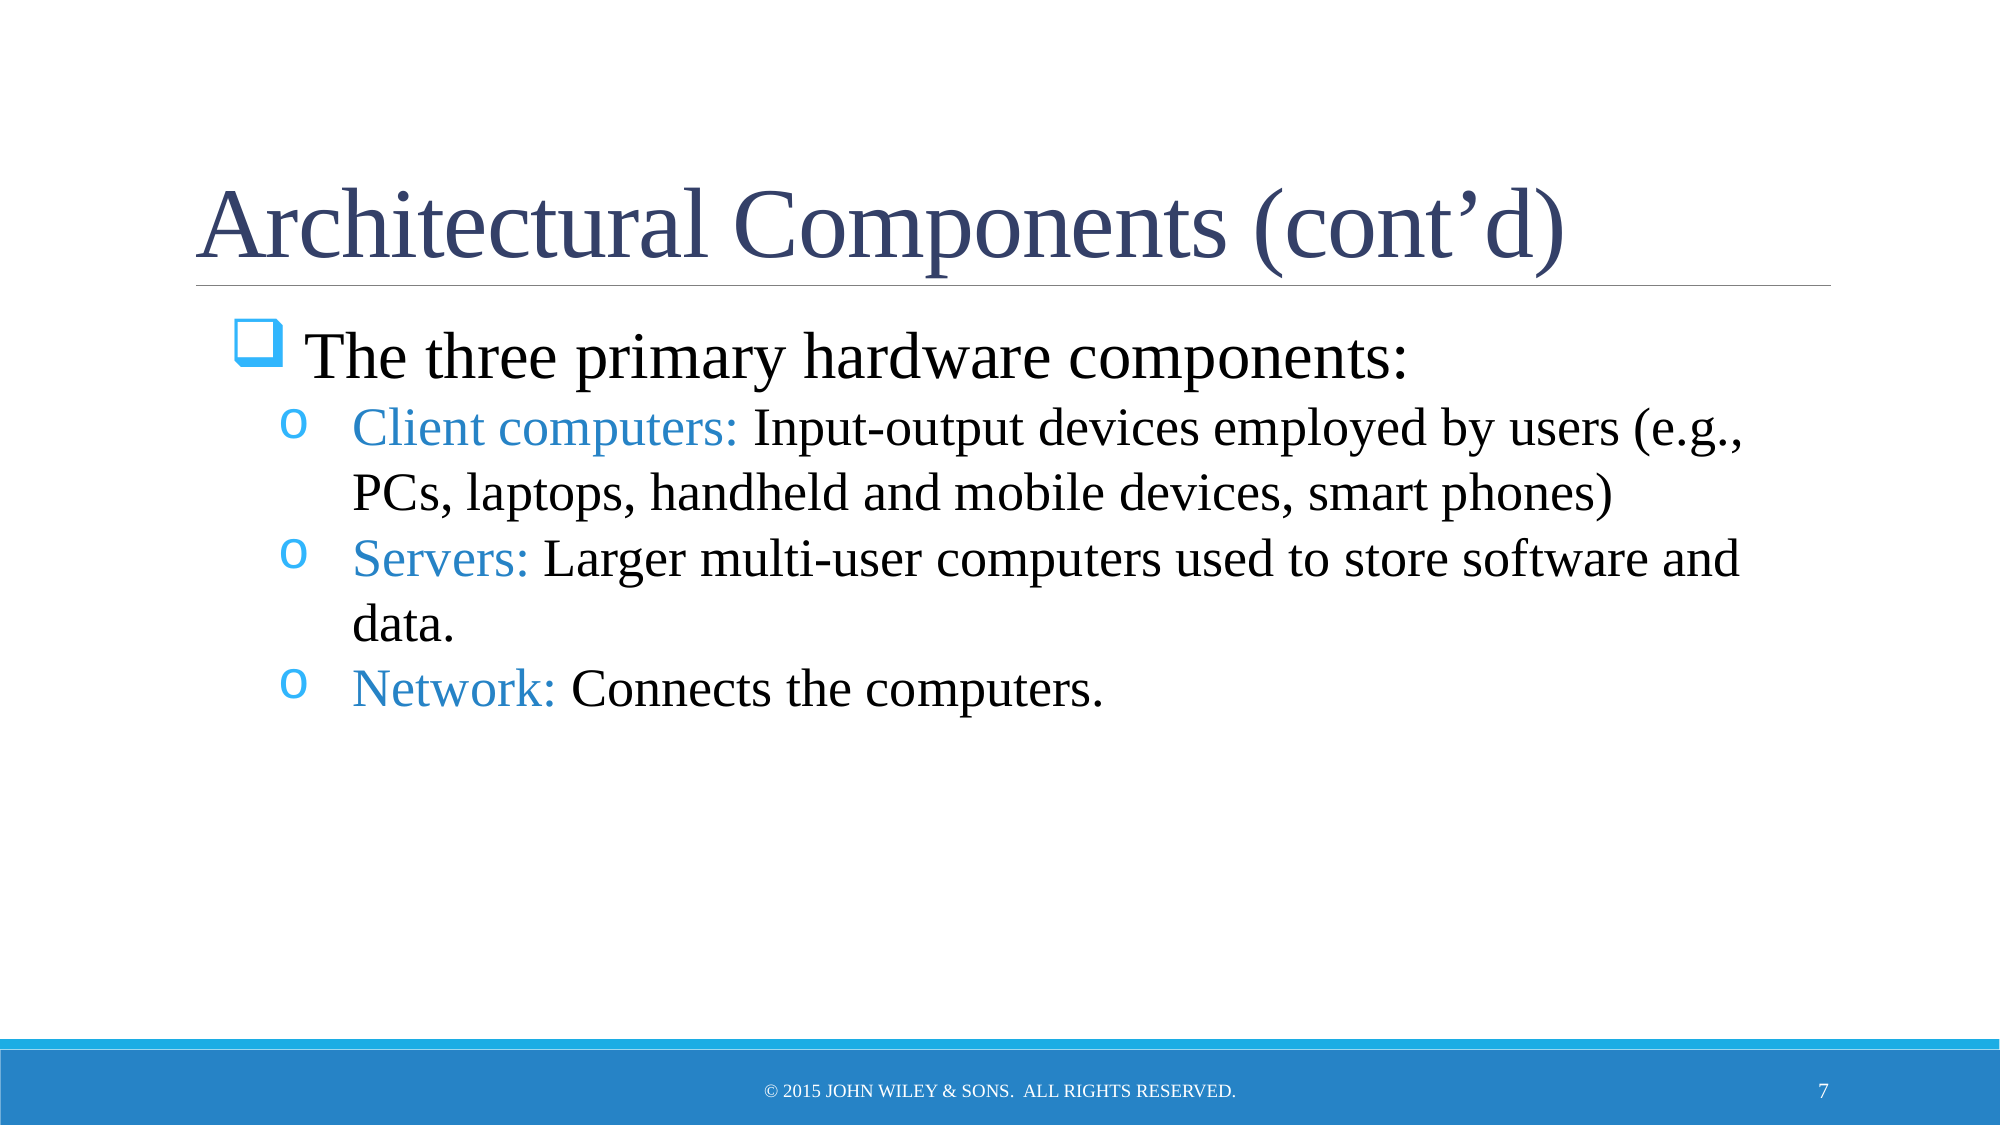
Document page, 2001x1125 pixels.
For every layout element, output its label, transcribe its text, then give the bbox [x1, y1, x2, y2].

slide_number 7 [1628, 1059, 1845, 1120]
title Architectural Components (cont’d) [180, 47, 1830, 285]
footer © 2015 John Wiley & Sons. All Rights Reserved. [604, 1059, 1396, 1120]
list The three primary hardware components: Client computers: Input-output devices employed by users (e.g., PCs, laptops, handheld and mobile devices, smart phones) Servers: Larger multi-user computers used to store software and data. Network: Connects the computers. [210, 295, 1807, 1071]
